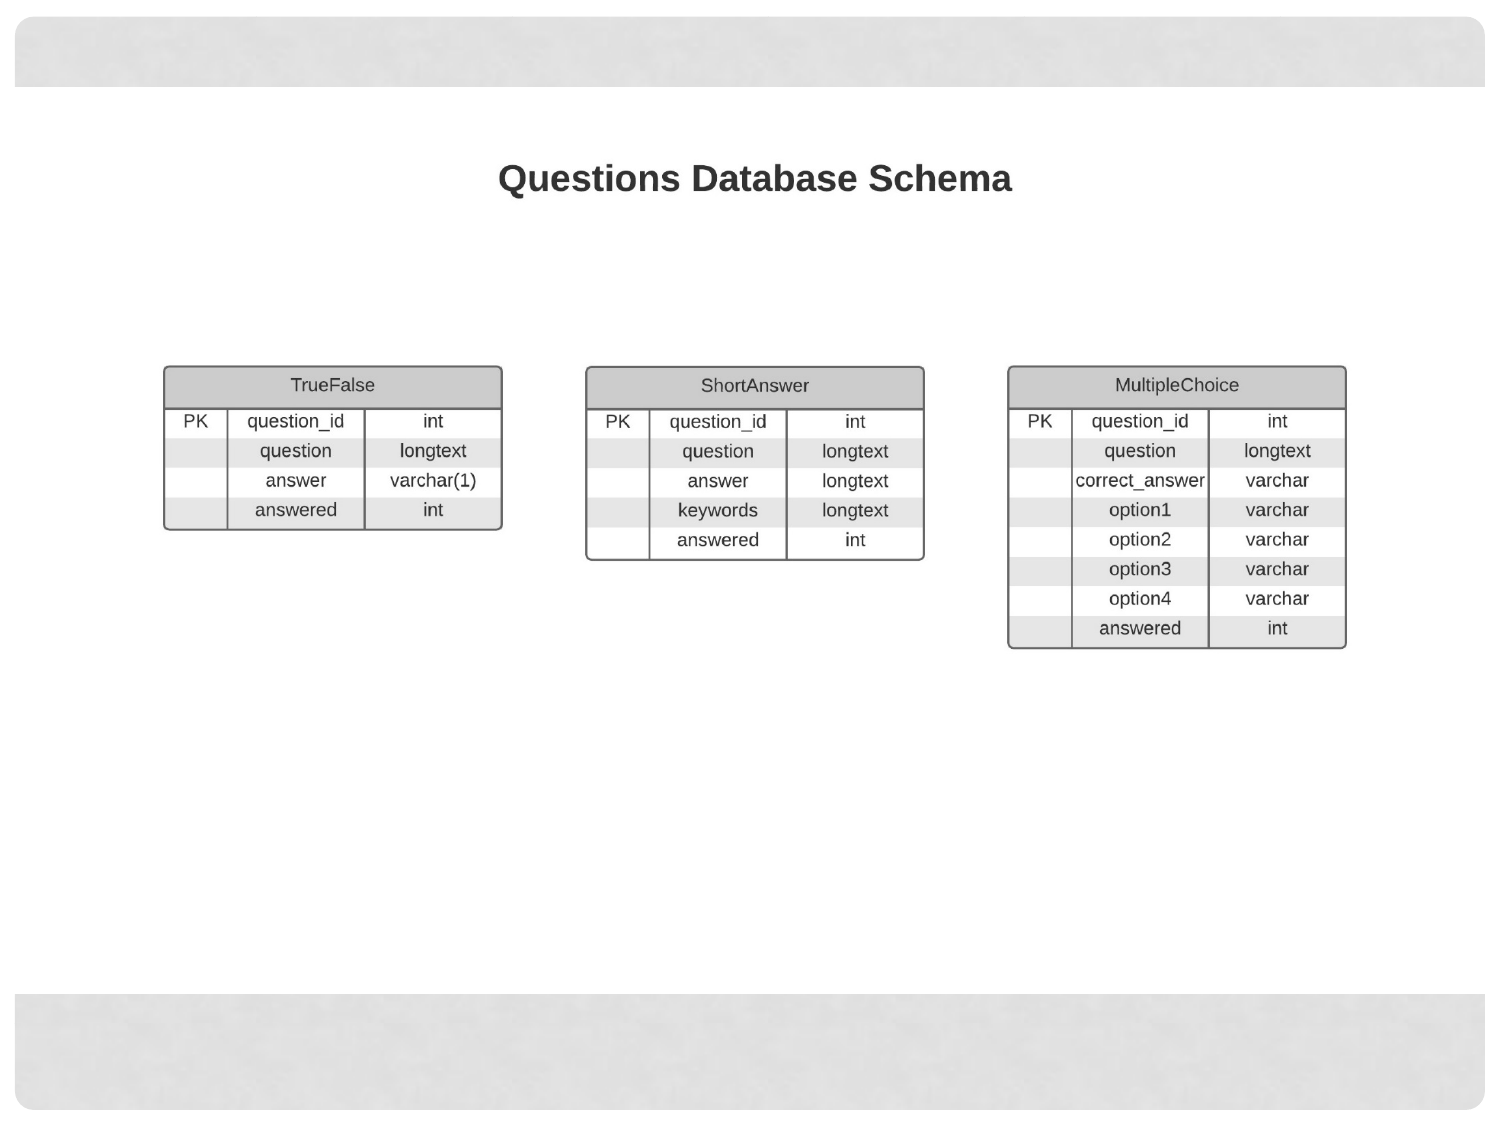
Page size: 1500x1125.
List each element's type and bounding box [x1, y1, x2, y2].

picture [0, 87, 1500, 994]
